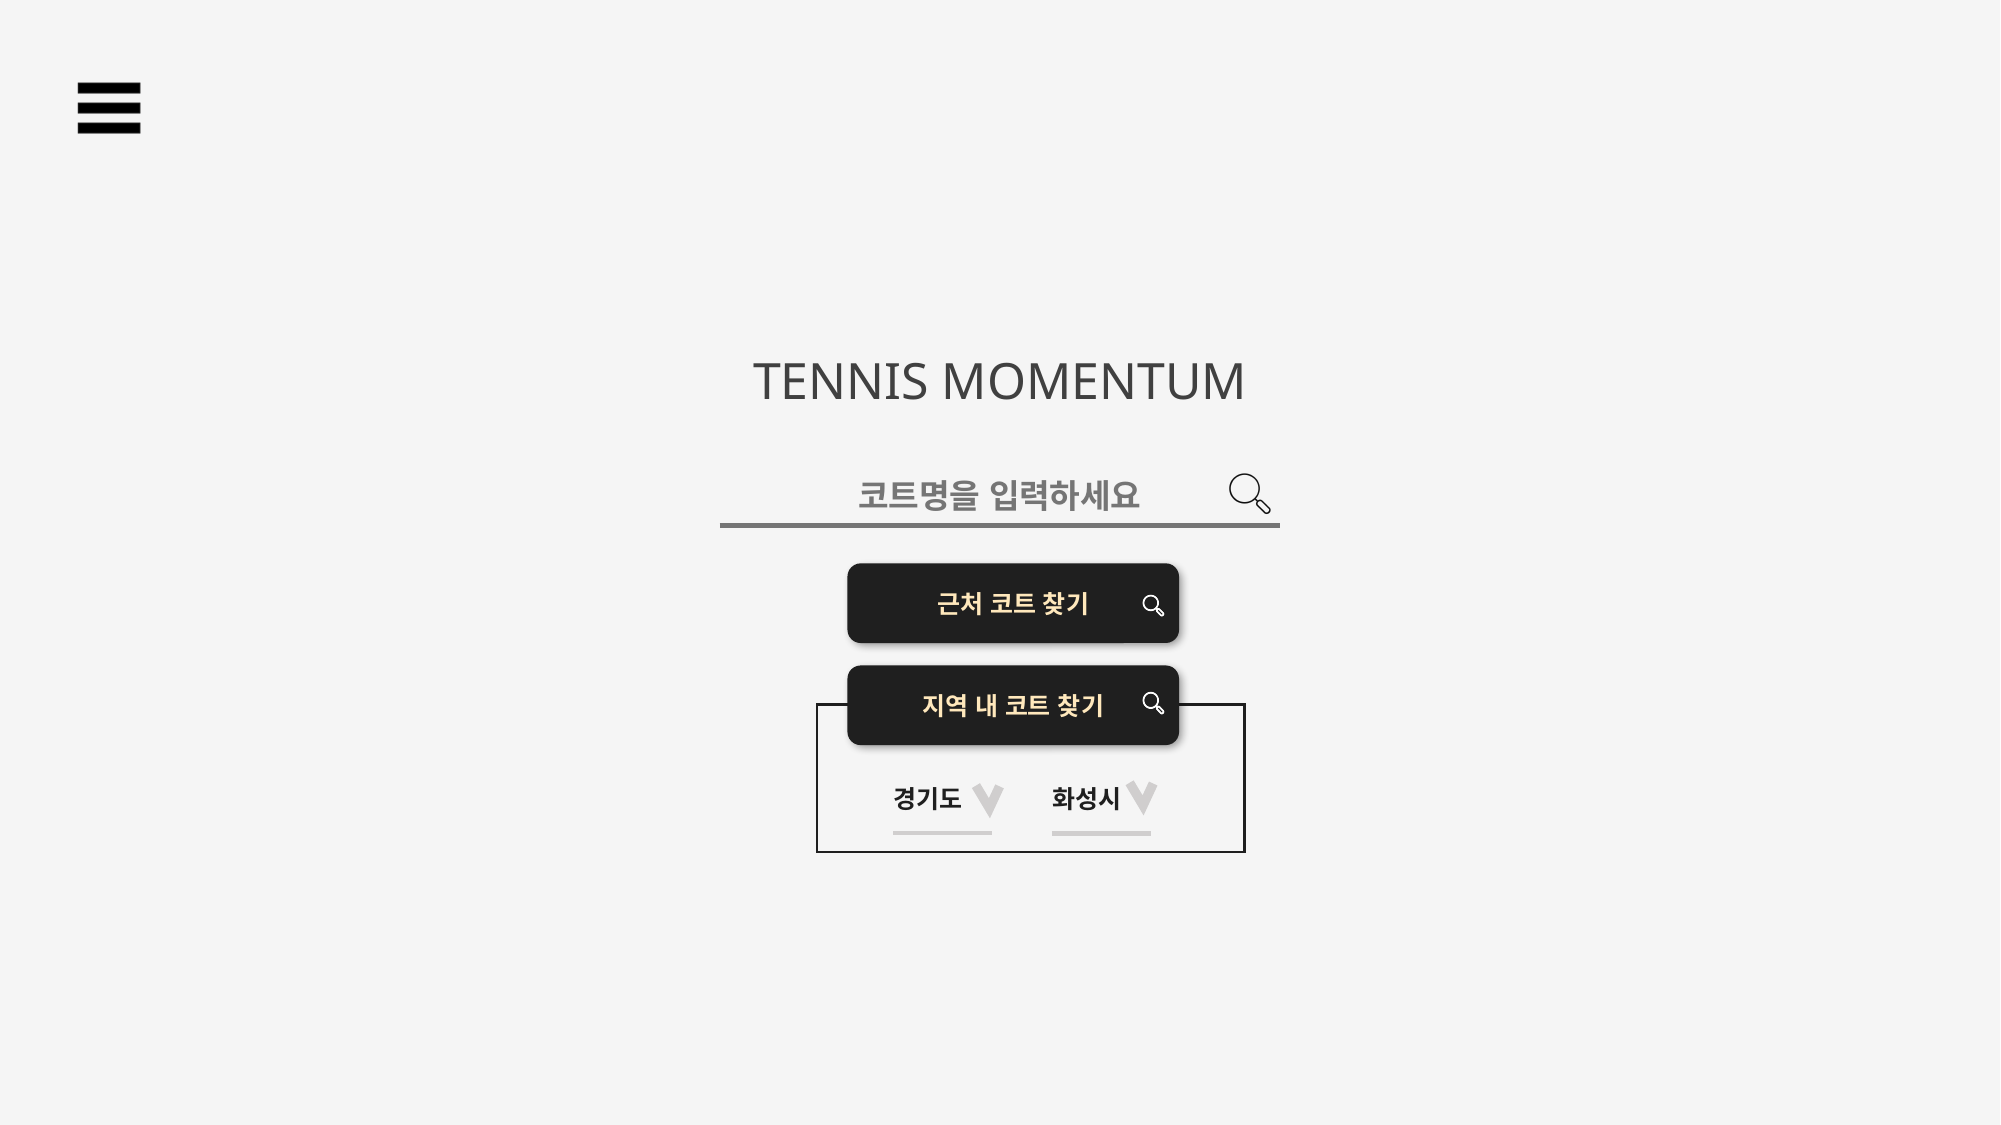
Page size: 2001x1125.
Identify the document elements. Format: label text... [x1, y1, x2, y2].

picture [1141, 593, 1166, 618]
picture [1225, 469, 1275, 519]
text_box TENNIS MOMENTUM [627, 342, 1372, 418]
picture [69, 68, 149, 148]
text_box 코트명을 입력하세요 [568, 441, 1432, 550]
text_box 근처 코트 찾기 [846, 562, 1181, 645]
text_box [816, 703, 1246, 853]
picture [1141, 690, 1166, 716]
text_box 지역 내 코트 찾기 [846, 664, 1181, 747]
